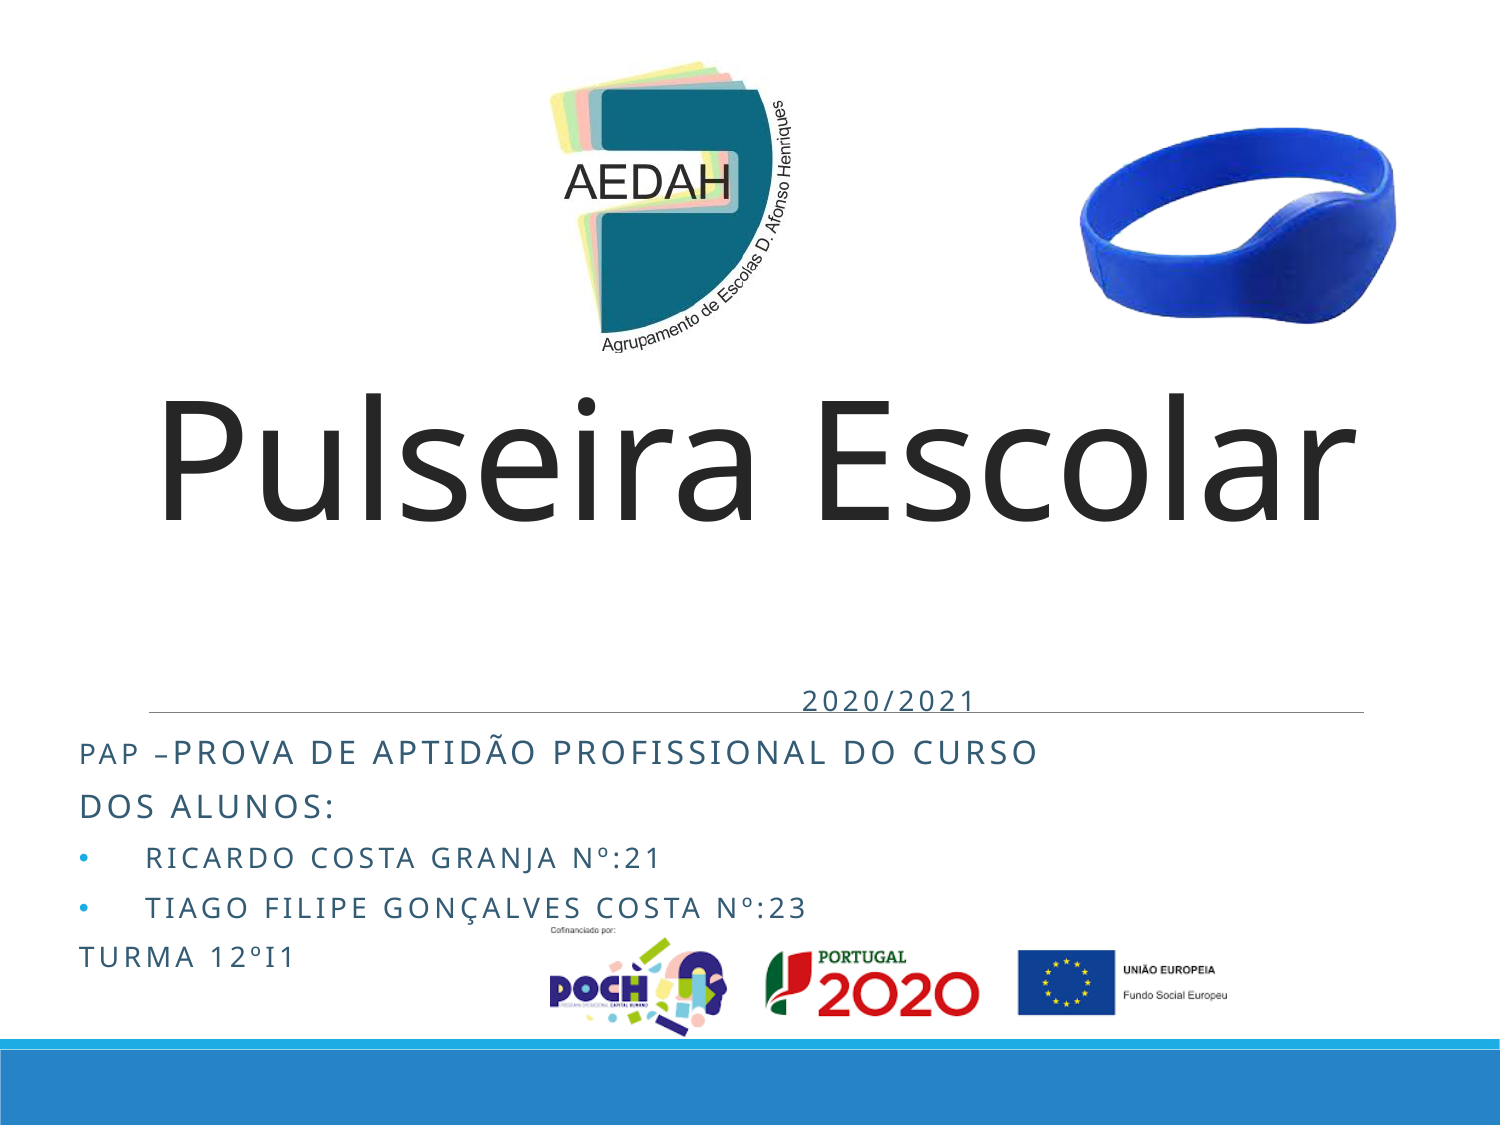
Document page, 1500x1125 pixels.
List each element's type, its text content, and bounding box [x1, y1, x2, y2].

picture [550, 927, 1228, 1038]
subtitle 2020/2021 PAP –Prova de aptidão profissional do curso Dos alunos: Ricardo Costa Granja Nº:21 Tiago filipe Gonçalves Costa Nº:23 Turma 12ºI1 [63, 679, 1500, 983]
picture [1076, 69, 1402, 395]
title Pulseira Escolar [0, 124, 1500, 563]
picture [550, 60, 791, 353]
